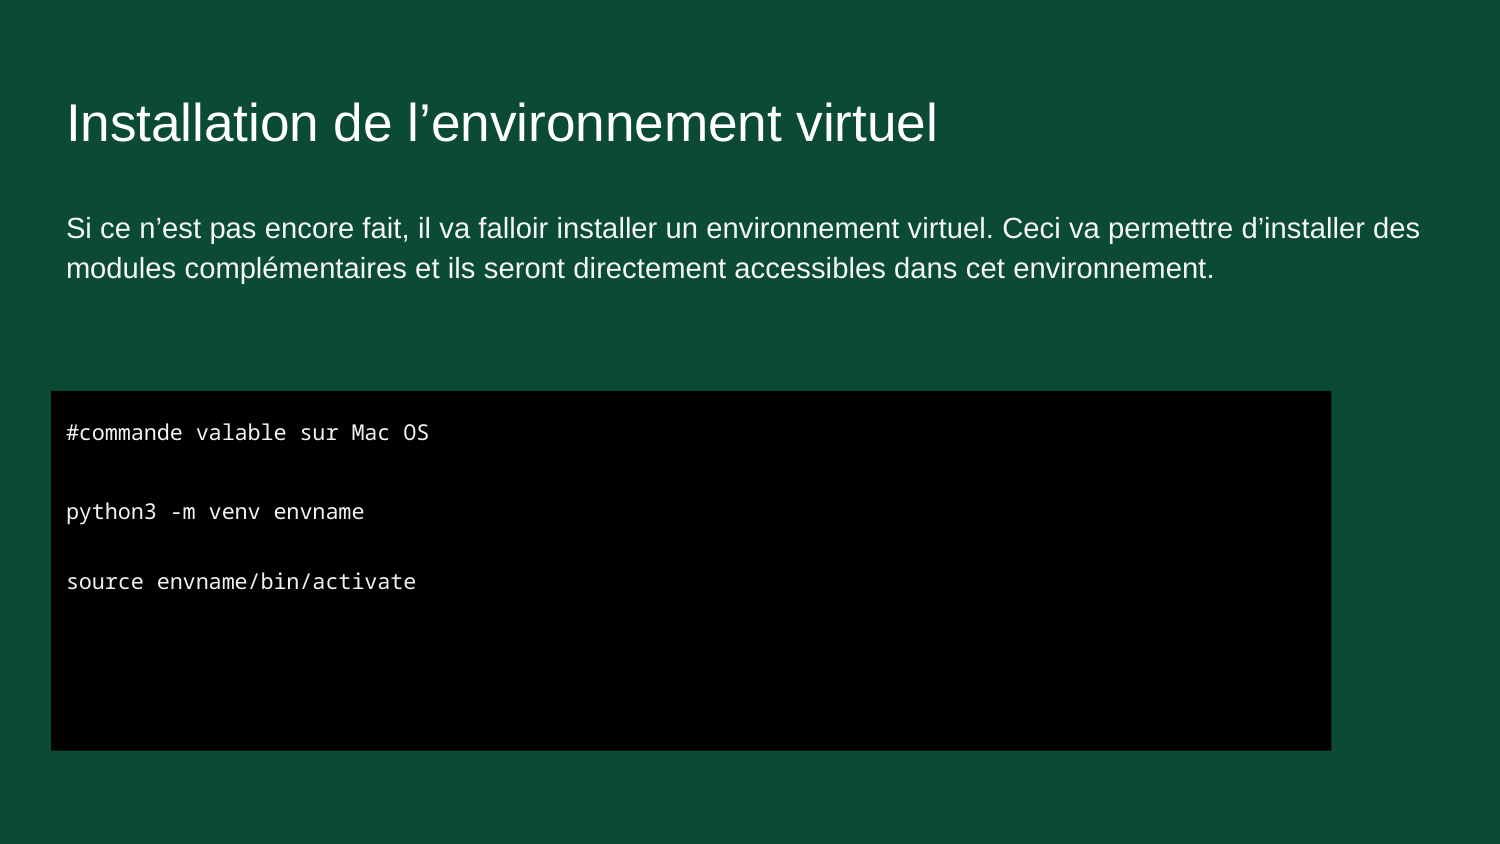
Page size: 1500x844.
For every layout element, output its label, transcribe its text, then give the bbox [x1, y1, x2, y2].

text_box #commande valable sur Mac OS python3 -m venv envname source envname/bin/activate [51, 390, 1332, 751]
title Installation de l’environnement virtuel [51, 72, 1449, 167]
list Si ce n’est pas encore fait, il va falloir installer un environnement virtuel. Ceci va permettre d’installer des modules complémentaires et ils seront directement accessibles dans cet environnement. [51, 189, 1449, 399]
